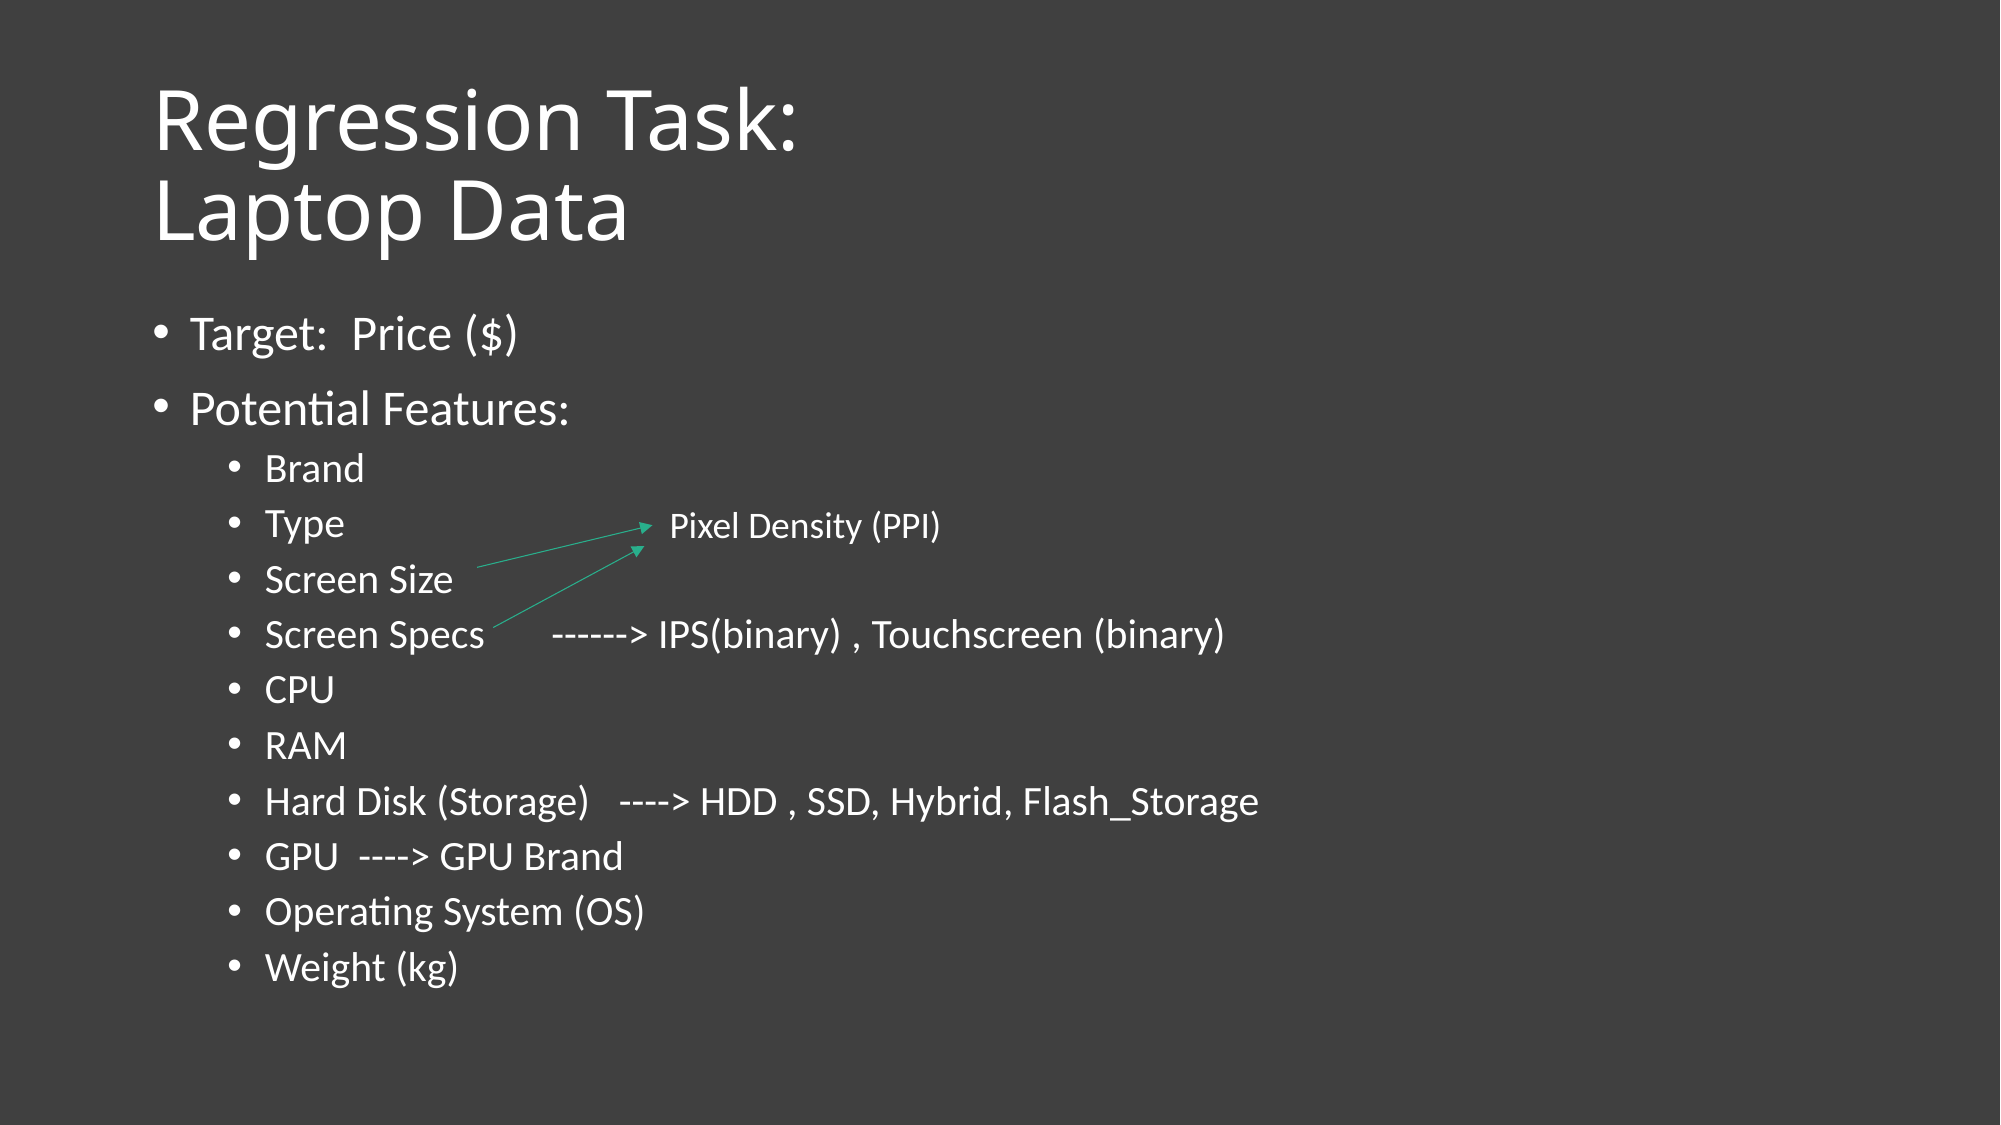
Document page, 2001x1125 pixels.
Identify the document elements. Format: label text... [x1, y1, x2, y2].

title Regression Task: Laptop Data [137, 59, 1863, 278]
text_box Pixel Density (PPI) [654, 493, 1105, 554]
list Target: Price ($) Potential Features: Brand Type Screen Size Screen Specs ------> IPS(binary) , Touchscreen (binary) CPU RAM Hard Disk (Storage) ----> HDD , SSD, Hybrid, Flash_Storage GPU ----> GPU Brand Operating System (OS) Weight (kg) [137, 299, 1863, 1110]
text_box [493, 545, 645, 628]
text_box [477, 525, 653, 568]
